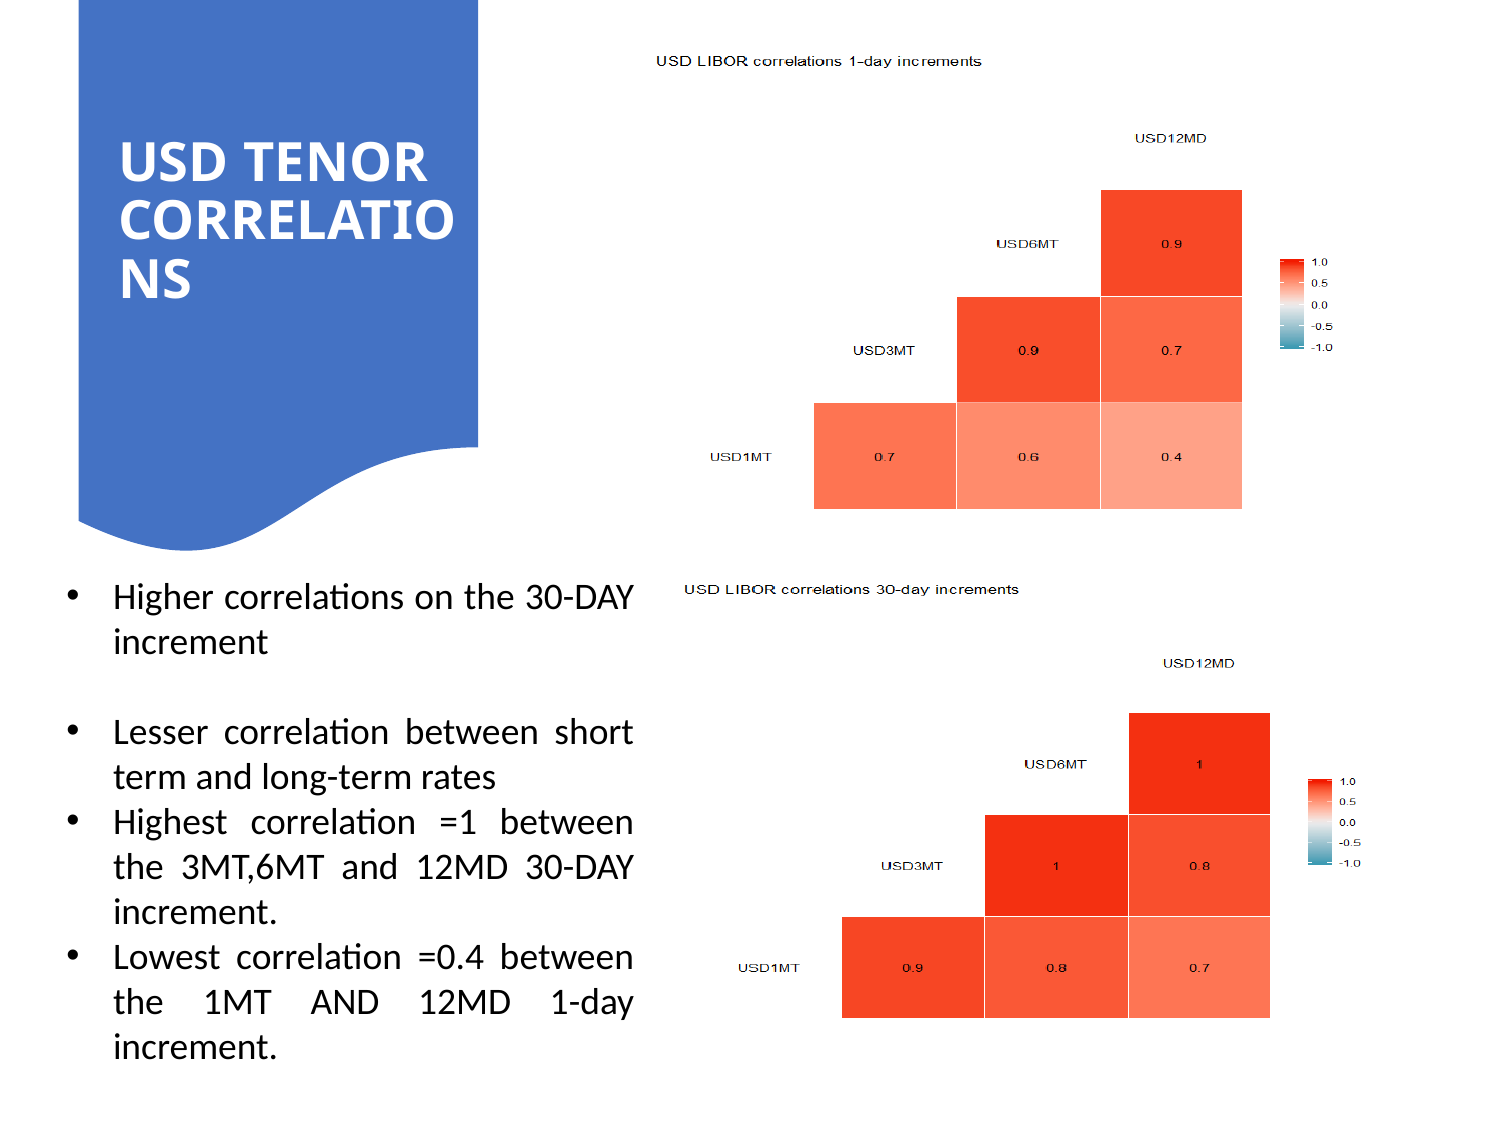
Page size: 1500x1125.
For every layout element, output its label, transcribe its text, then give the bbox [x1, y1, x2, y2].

text_box [77, 0, 480, 552]
title USD TENOR CORRELATIONS [103, 28, 479, 417]
picture [649, 27, 1349, 547]
text_box Higher correlations on the 30-DAY increment Lesser correlation between short term and long-term rates Highest correlation =1 between the 3MT,6MT and 12MD 30-DAY increment. Lowest correlation =0.4 between the 1MT AND 12MD 1-day increment. [51, 564, 650, 1075]
picture [677, 557, 1377, 1054]
